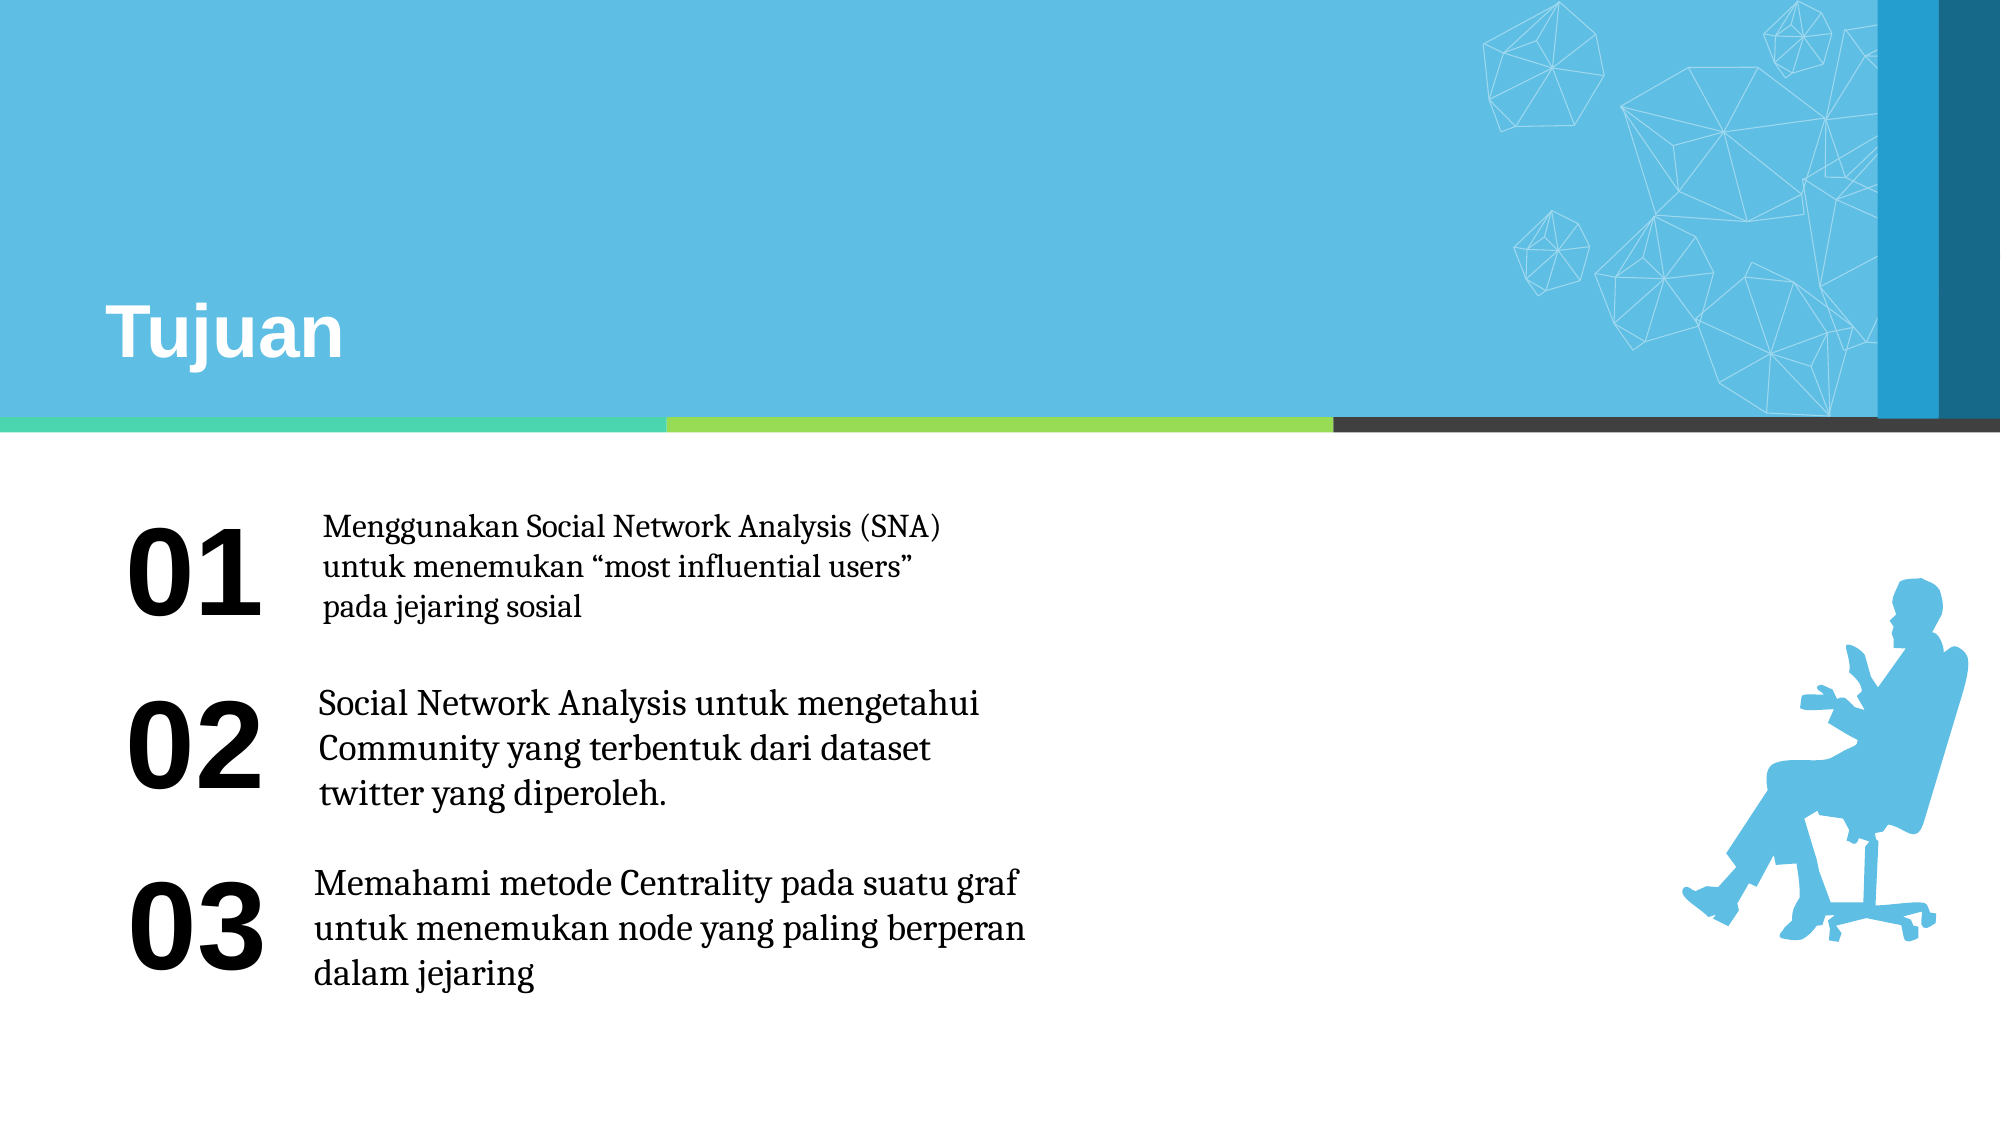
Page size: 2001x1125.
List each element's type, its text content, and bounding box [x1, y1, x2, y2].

text_box Tujuan [91, 275, 502, 380]
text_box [109, 837, 1074, 1004]
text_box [107, 483, 984, 651]
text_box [108, 656, 1050, 824]
text_box [1681, 577, 1970, 944]
